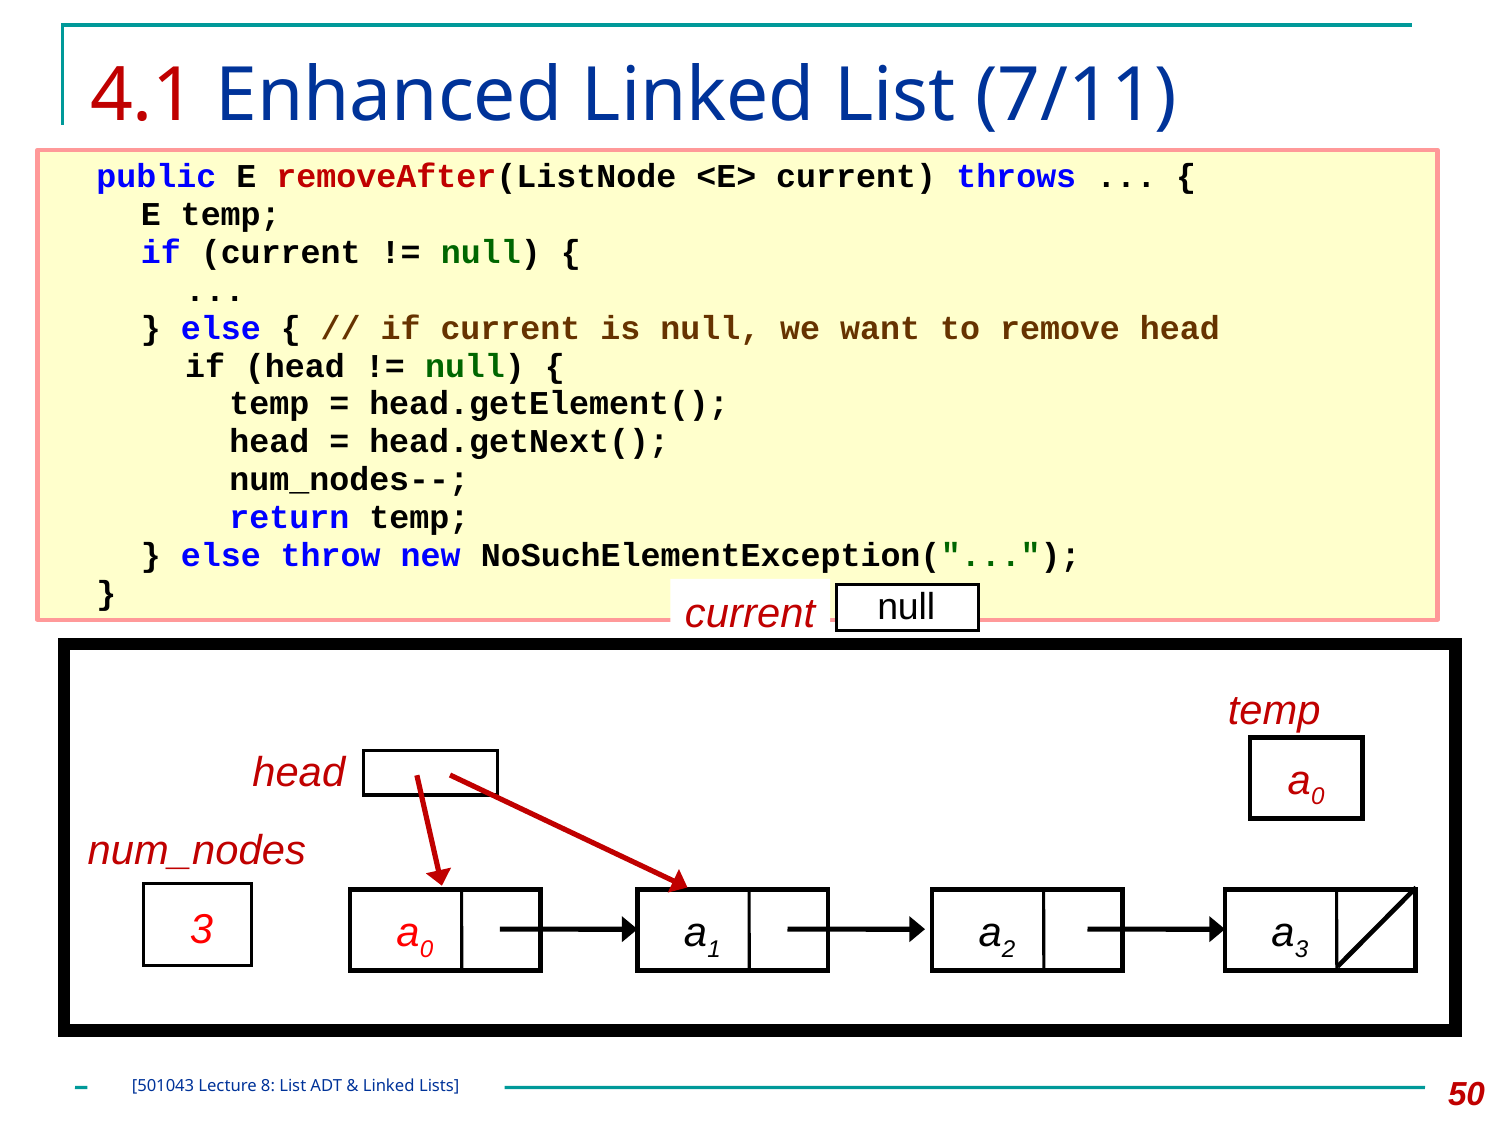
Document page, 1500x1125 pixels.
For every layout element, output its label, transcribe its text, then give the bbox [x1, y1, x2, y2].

text_box [63, 644, 1456, 1031]
text_box [449, 774, 687, 885]
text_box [1212, 674, 1363, 819]
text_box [836, 574, 979, 636]
text_box [544, 918, 632, 940]
text_box current [670, 578, 831, 644]
text_box public E removeAfter(ListNode <E> current) throws ... { E temp; if (current != null) { ... } else { // if current is null, we want to remove head if (head != null) { temp = head.getElement(); head = head.getNext(); num_nodes--; return temp; } else throw new NoSuchElementException("..."); } [35, 148, 1440, 622]
text_box [416, 775, 450, 885]
text_box [363, 750, 498, 796]
title 4.1 Enhanced Linked List (7/11) [74, 37, 1426, 148]
text_box [1127, 918, 1219, 940]
text_box head [237, 737, 361, 803]
text_box [501043 Lecture 8: List ADT & Linked Lists] [87, 1074, 505, 1105]
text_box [349, 887, 541, 972]
text_box [832, 918, 925, 940]
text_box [1224, 887, 1416, 972]
slide_number 50 [1400, 1065, 1500, 1125]
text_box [931, 887, 1123, 972]
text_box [637, 887, 829, 972]
